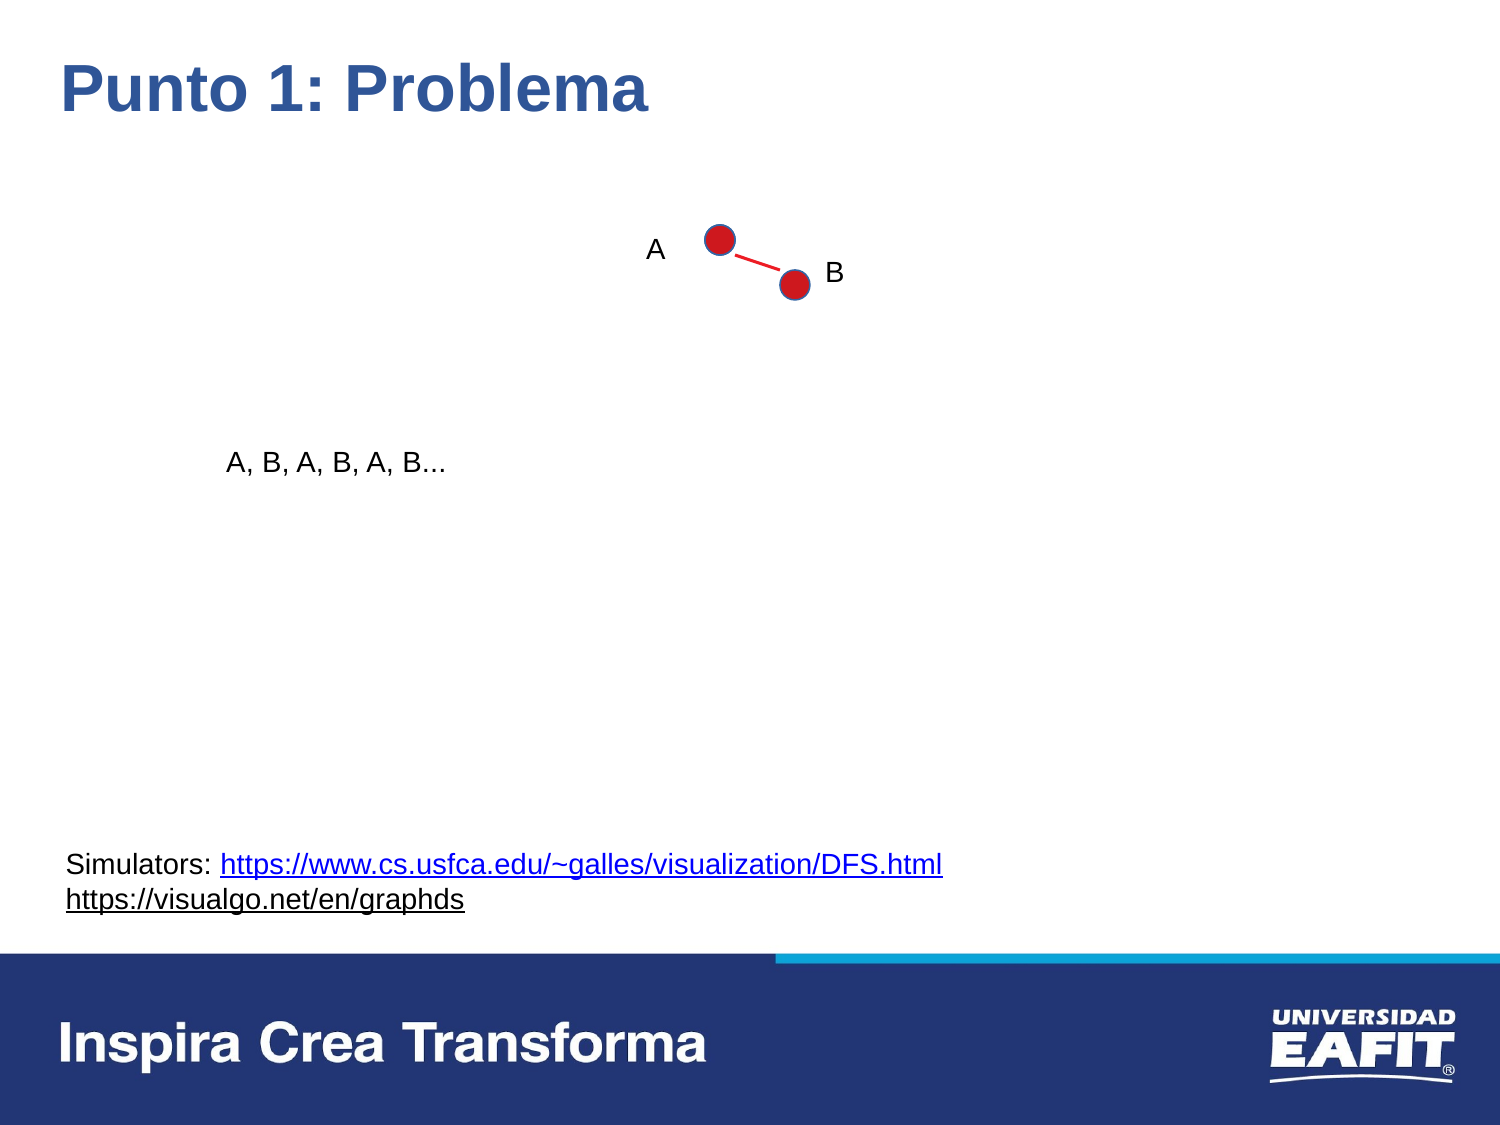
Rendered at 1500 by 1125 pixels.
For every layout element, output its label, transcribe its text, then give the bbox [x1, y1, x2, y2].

text_box A, B, A, B, A, B... [211, 428, 1417, 569]
text_box A [630, 215, 705, 310]
picture [0, 0, 1500, 1125]
text_box Punto 1: Problema [45, 37, 1181, 132]
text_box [734, 254, 781, 271]
text_box [779, 269, 810, 300]
text_box B [810, 238, 1500, 380]
text_box Simulators: https://www.cs.usfca.edu/~galles/visualization/DFS.html https://visualgo.net/en/graphds [50, 830, 1387, 891]
text_box [705, 224, 736, 255]
